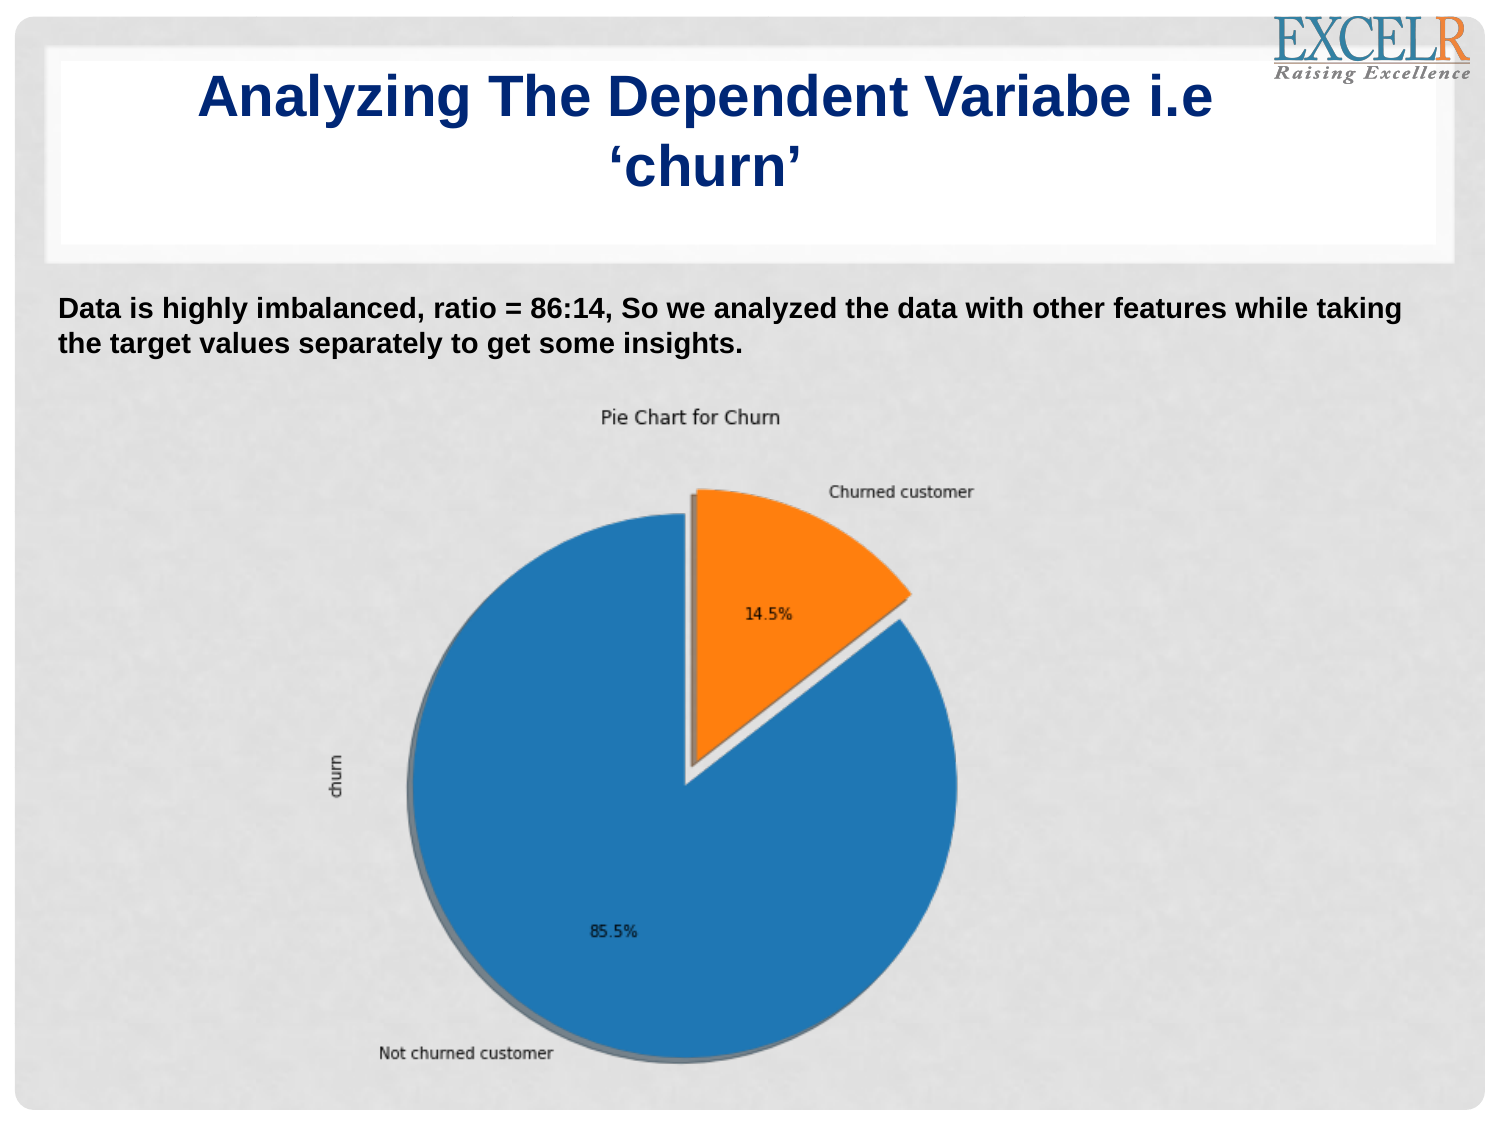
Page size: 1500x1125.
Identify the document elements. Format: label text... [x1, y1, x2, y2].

picture [1274, 16, 1470, 85]
picture [318, 398, 1042, 1125]
text_box Analyzing The Dependent Variabe i.e ‘churn’ [98, 50, 1313, 206]
text_box Data is highly imbalanced, ratio = 86:14, So we analyzed the data with other features while taking the target values separately to get some insights. [43, 282, 1424, 402]
